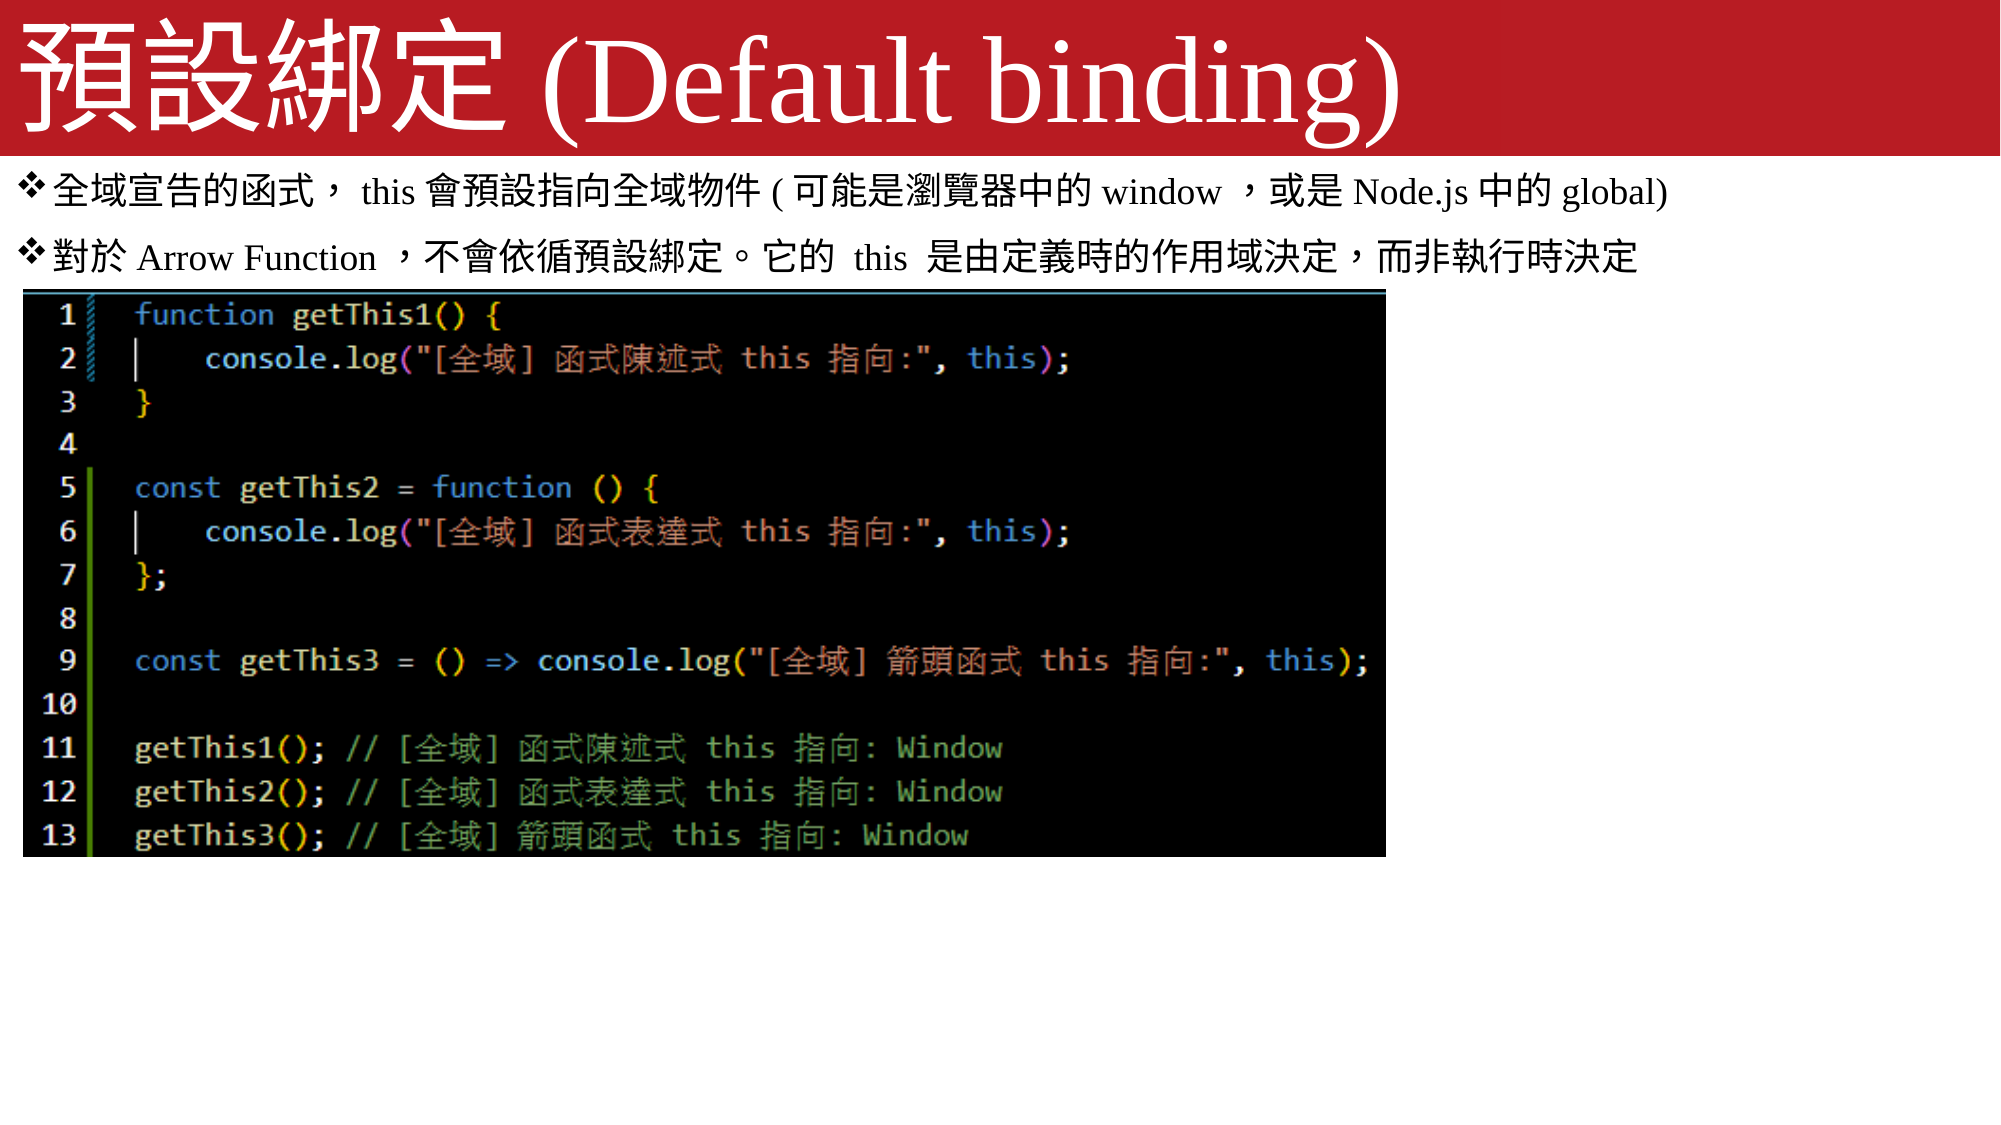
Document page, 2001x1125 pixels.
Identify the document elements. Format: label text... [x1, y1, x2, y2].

picture [23, 289, 1386, 857]
list 全域宣告的函式，this會預設指向全域物件(可能是瀏覽器中的window，或是Node.js中的global) 對於Arrow Function，不會依循預設綁定。它的 this 是由定義時的作用域決定，而非執行時決定 [0, 159, 1988, 987]
title 預設綁定(Default binding) [1, 0, 1727, 156]
